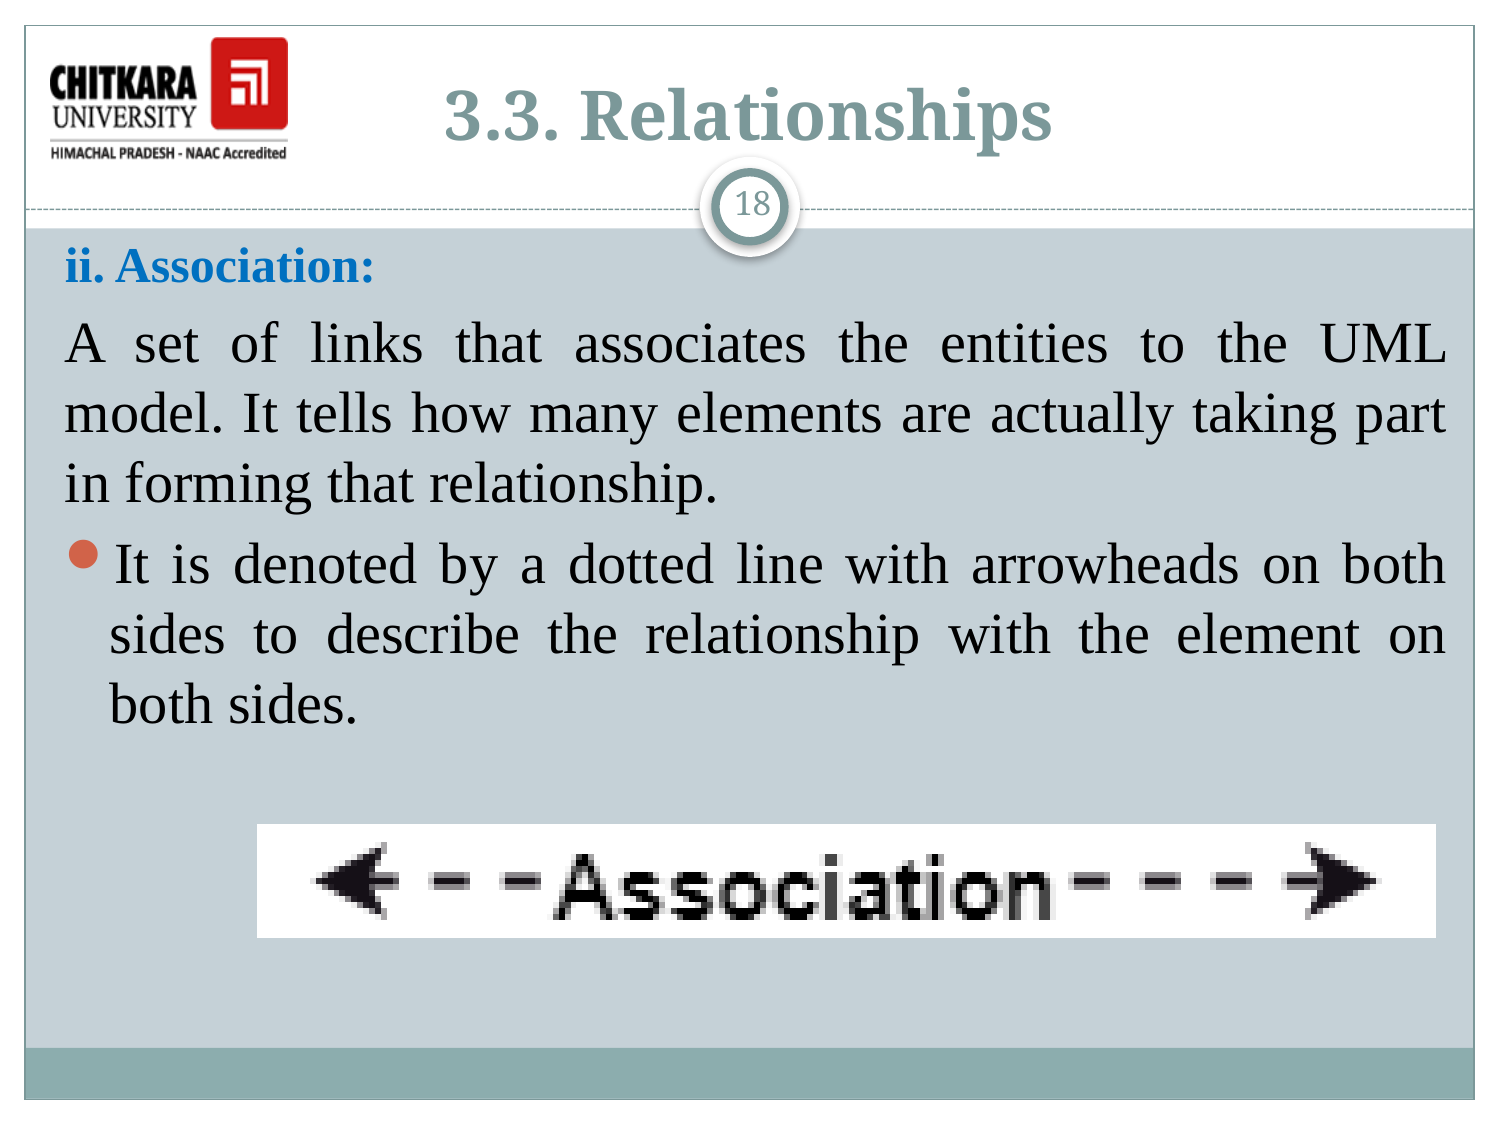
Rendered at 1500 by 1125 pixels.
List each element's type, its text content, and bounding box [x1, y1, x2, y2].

picture [256, 824, 1436, 938]
slide_number 18 [715, 168, 791, 241]
title 3.3. Relationships [289, 37, 1450, 162]
list ii. Association: A set of links that associates the entities to the UML model. It tells how many elements are actually taking part in forming that relationship. It is denoted by a dotted line with arrowheads on both sides to describe the relationship with the element on both sides. [50, 224, 1463, 1100]
picture [49, 37, 288, 163]
